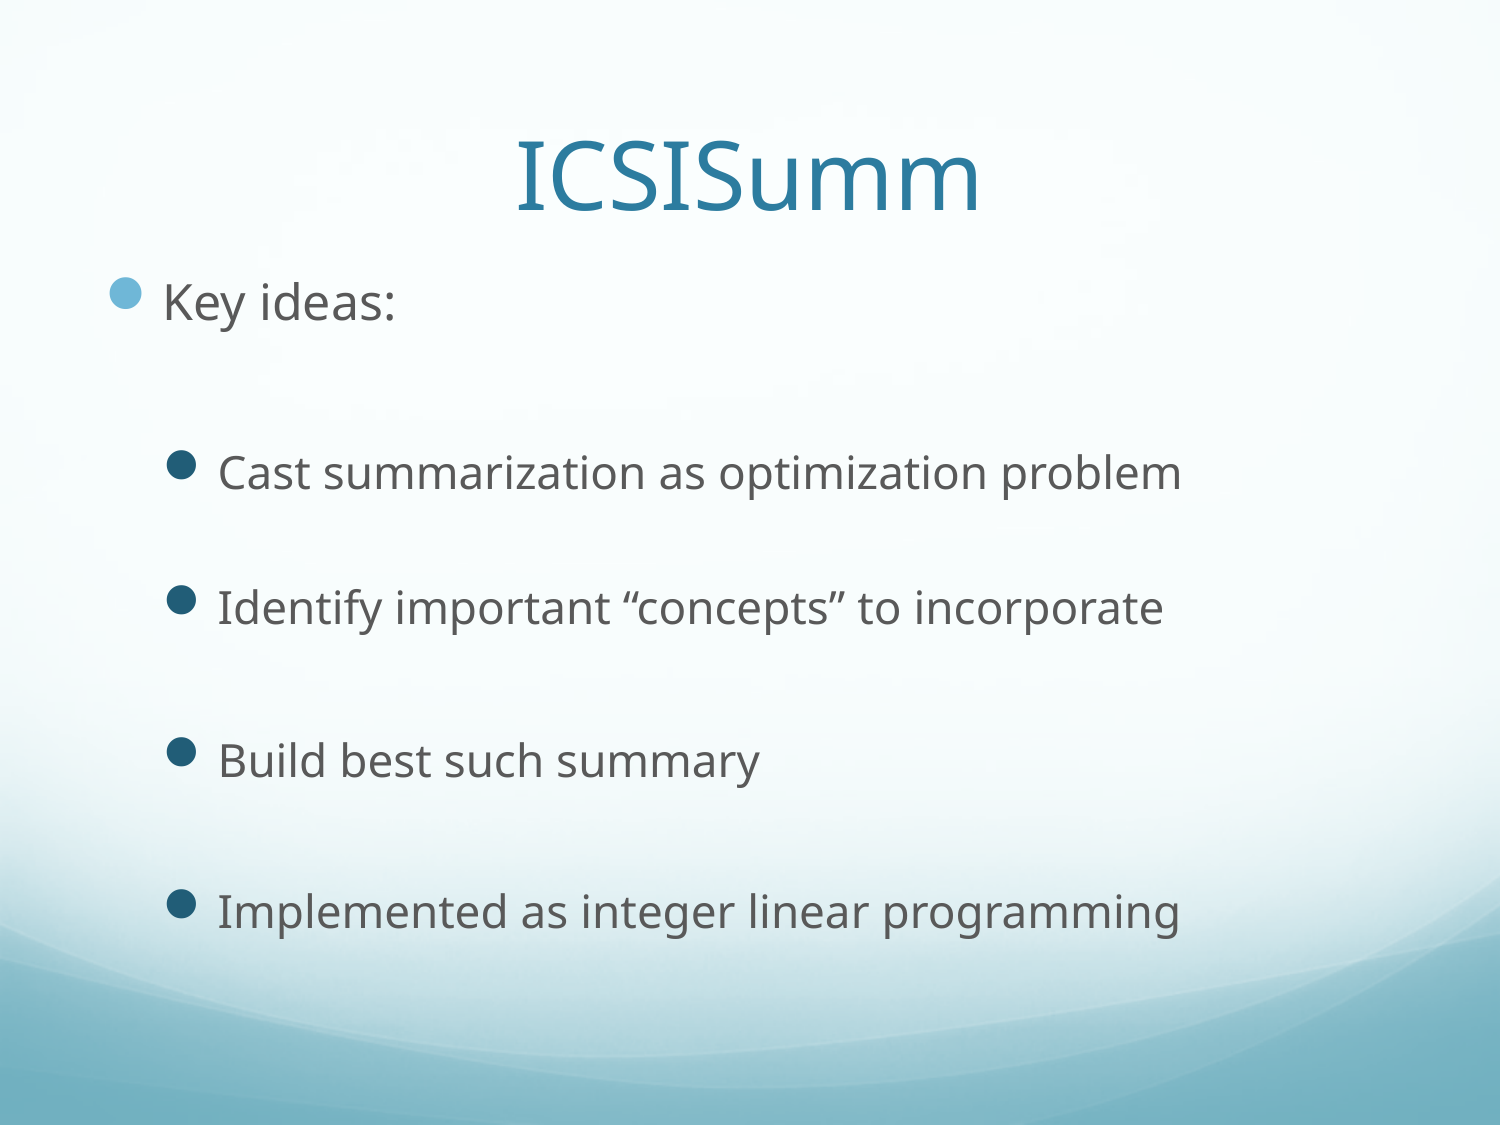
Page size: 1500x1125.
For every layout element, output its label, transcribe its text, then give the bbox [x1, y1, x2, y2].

list Key ideas: Cast summarization as optimization problem Identify important “concepts” to incorporate Build best such summary Implemented as integer linear programming [90, 262, 1410, 975]
title ICSISumm [90, 17, 1410, 237]
